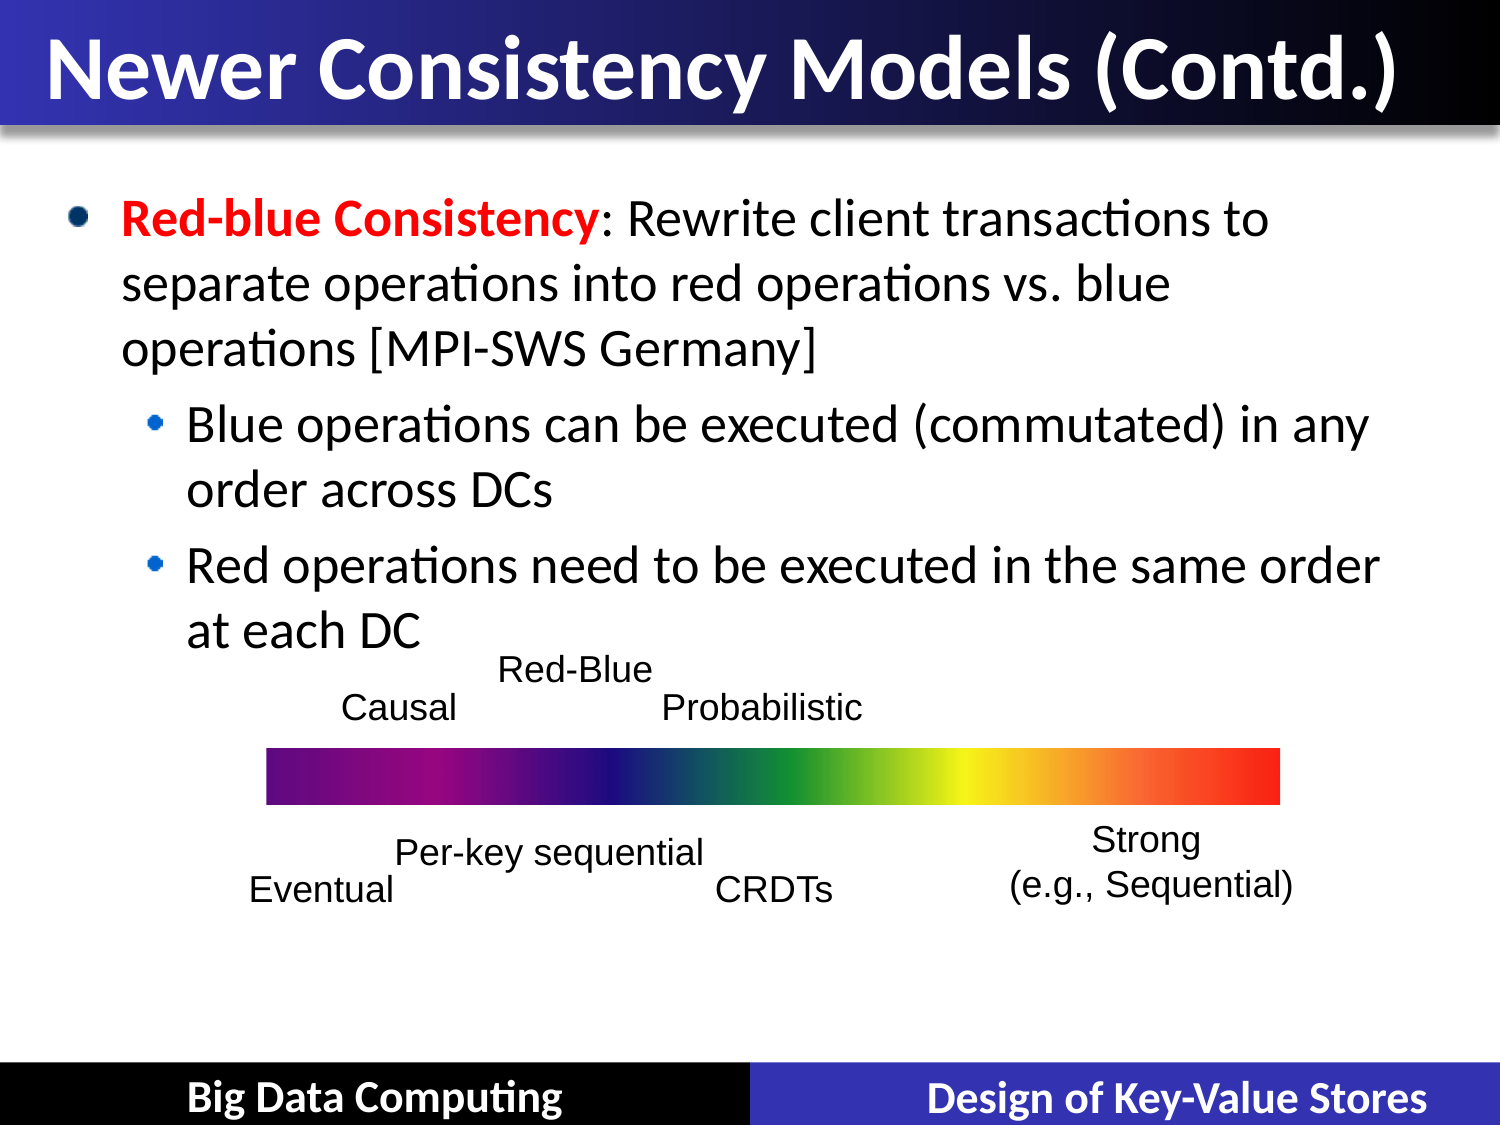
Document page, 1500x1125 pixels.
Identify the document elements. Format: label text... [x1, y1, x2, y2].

picture [266, 747, 1281, 805]
text_box Strong (e.g., Sequential) [994, 807, 1309, 913]
text_box Eventual [233, 858, 409, 918]
picture [140, 550, 163, 574]
text_box Causal [325, 675, 472, 735]
text_box CRDTs [700, 858, 849, 918]
text_box Big Data Computing [0, 1070, 750, 1119]
picture [140, 409, 163, 433]
text_box Probabilistic [646, 675, 878, 735]
picture [65, 203, 88, 227]
list Red-blue Consistency: Rewrite client transactions to separate operations into red operations vs. blue operations [MPI-SWS Germany] Blue operations can be executed (commutated) in any order across DCs Red operations need to be executed in the same order at each DC [49, 174, 1426, 1006]
text_box Red-Blue [482, 637, 668, 698]
text_box Design of Key-Value Stores [854, 1065, 1500, 1125]
text_box Per-key sequential [379, 820, 719, 880]
title Newer Consistency Models (Contd.) [0, 0, 1463, 126]
